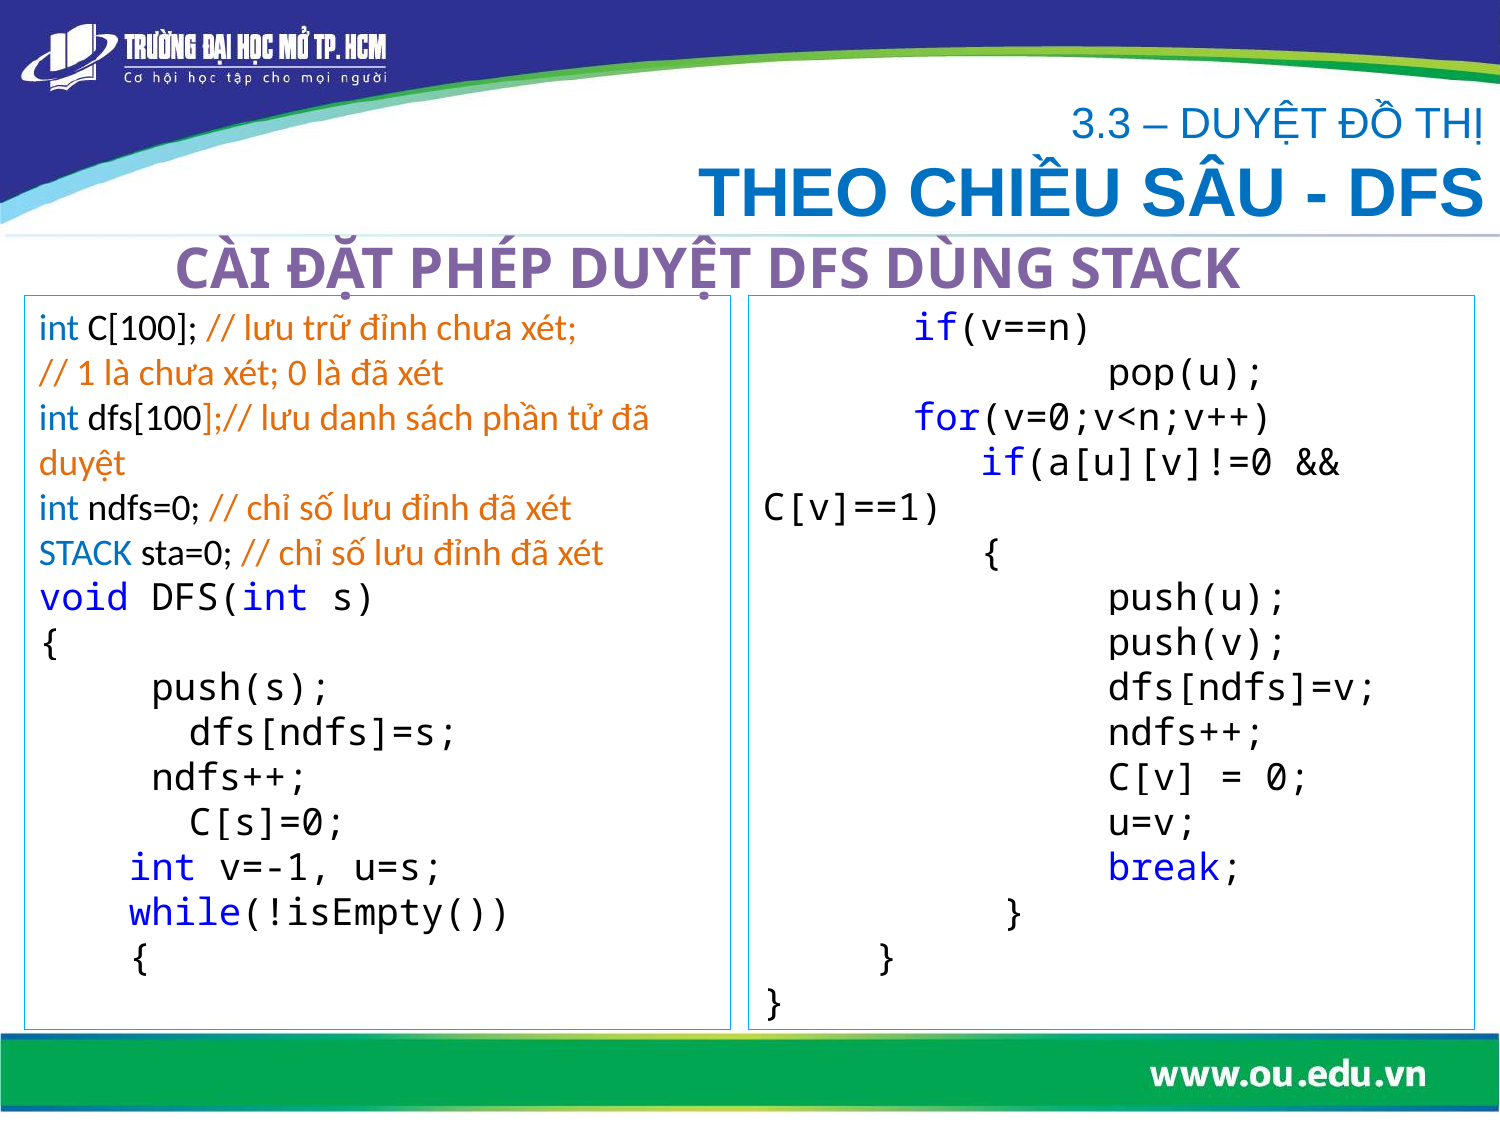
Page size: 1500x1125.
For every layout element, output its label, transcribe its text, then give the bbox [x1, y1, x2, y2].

text_box 3.3 – DUYỆT ĐỒ THỊ THEO CHIỀU SÂU - DFS [324, 87, 1500, 238]
title CÀI ĐẶT PHÉP DUYỆT DFS DÙNG STACK [24, 223, 1393, 308]
text_box int C[100]; // lưu trữ đỉnh chưa xét; // 1 là chưa xét; 0 là đã xét int dfs[100];// lưu danh sách phần tử đã duyệt int ndfs=0; // chỉ số lưu đỉnh đã xét STACK sta=0; // chỉ số lưu đỉnh đã xét void DFS(int s) { push(s); dfs[ndfs]=s; ndfs++; C[s]=0; int v=-1, u=s; while(!isEmpty()) { [24, 295, 731, 1030]
text_box if(v==n) pop(u); for(v=0;v<n;v++) if(a[u][v]!=0 && C[v]==1) { push(u); push(v); dfs[ndfs]=v; ndfs++; C[v] = 0; u=v; break; } } } [748, 295, 1475, 1030]
picture [0, 0, 1500, 1125]
